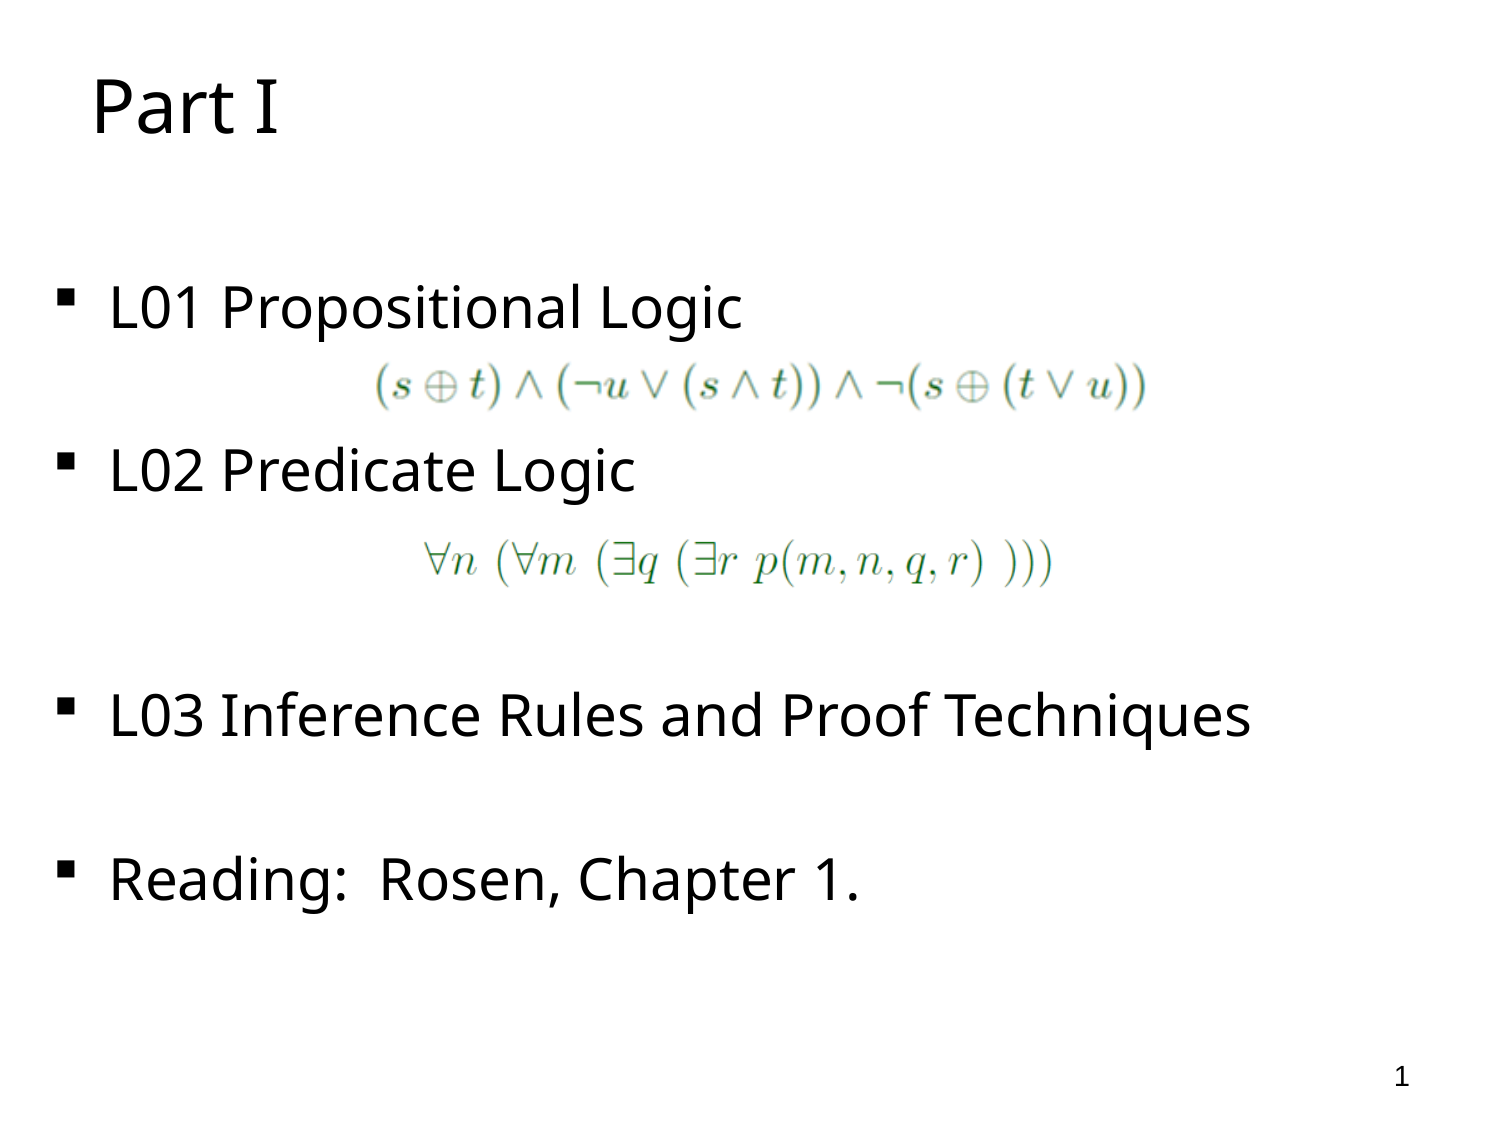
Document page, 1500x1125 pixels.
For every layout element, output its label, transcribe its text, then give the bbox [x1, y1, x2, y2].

picture [374, 349, 1156, 426]
slide_number 1 [1074, 1049, 1426, 1103]
picture [412, 521, 1060, 615]
title Part I [75, 45, 1450, 163]
list L01 Propositional Logic L02 Predicate Logic L03 Inference Rules and Proof Techniques Reading: Rosen, Chapter 1. [37, 262, 1463, 1025]
